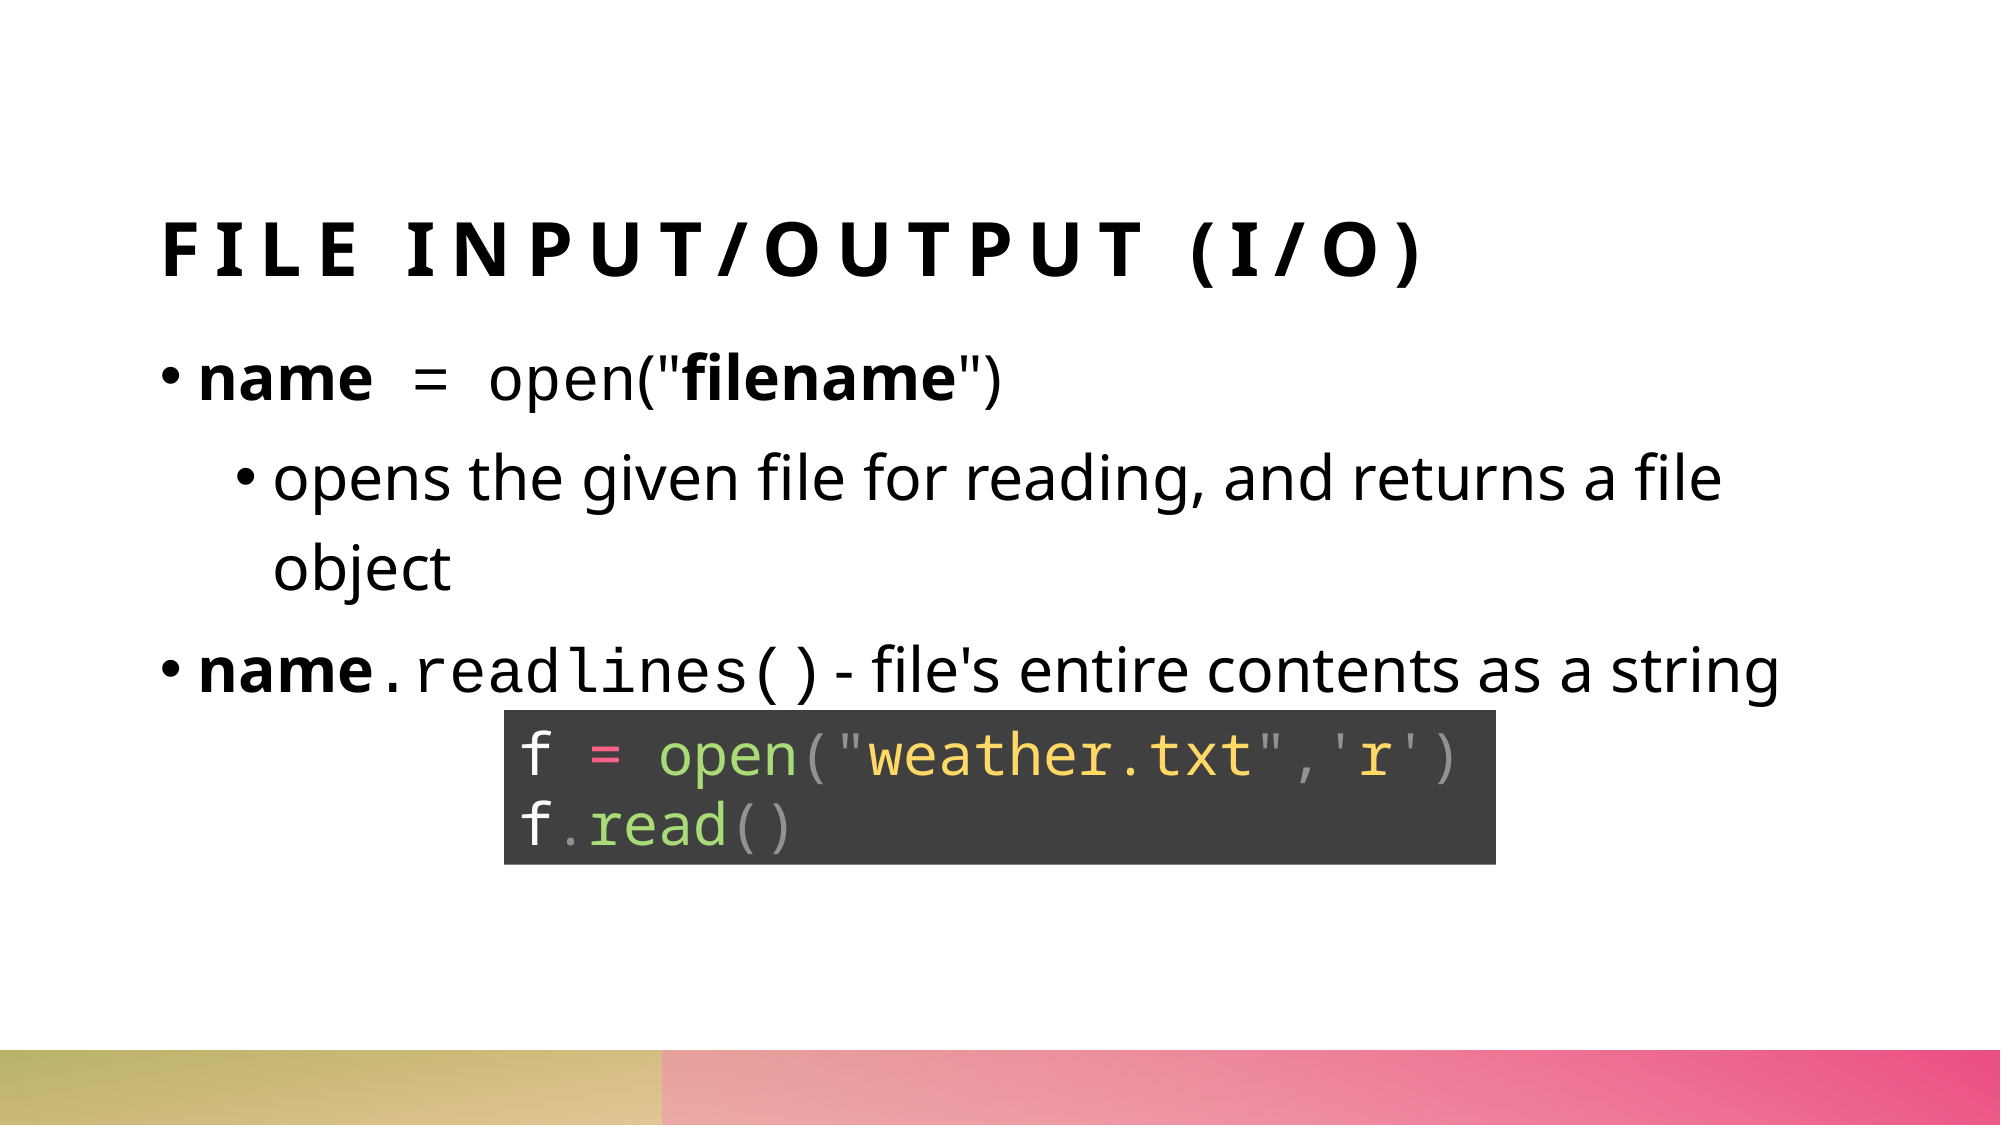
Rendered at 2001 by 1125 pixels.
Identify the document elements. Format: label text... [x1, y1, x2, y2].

list name = open("filename") opens the given file for reading, and returns a file object name.readlines() - file's entire contents as a string [159, 322, 1840, 998]
title File Input/output (I/O) [159, 88, 1840, 291]
text_box f = open("weather.txt",'r') f.read() [504, 710, 1496, 865]
